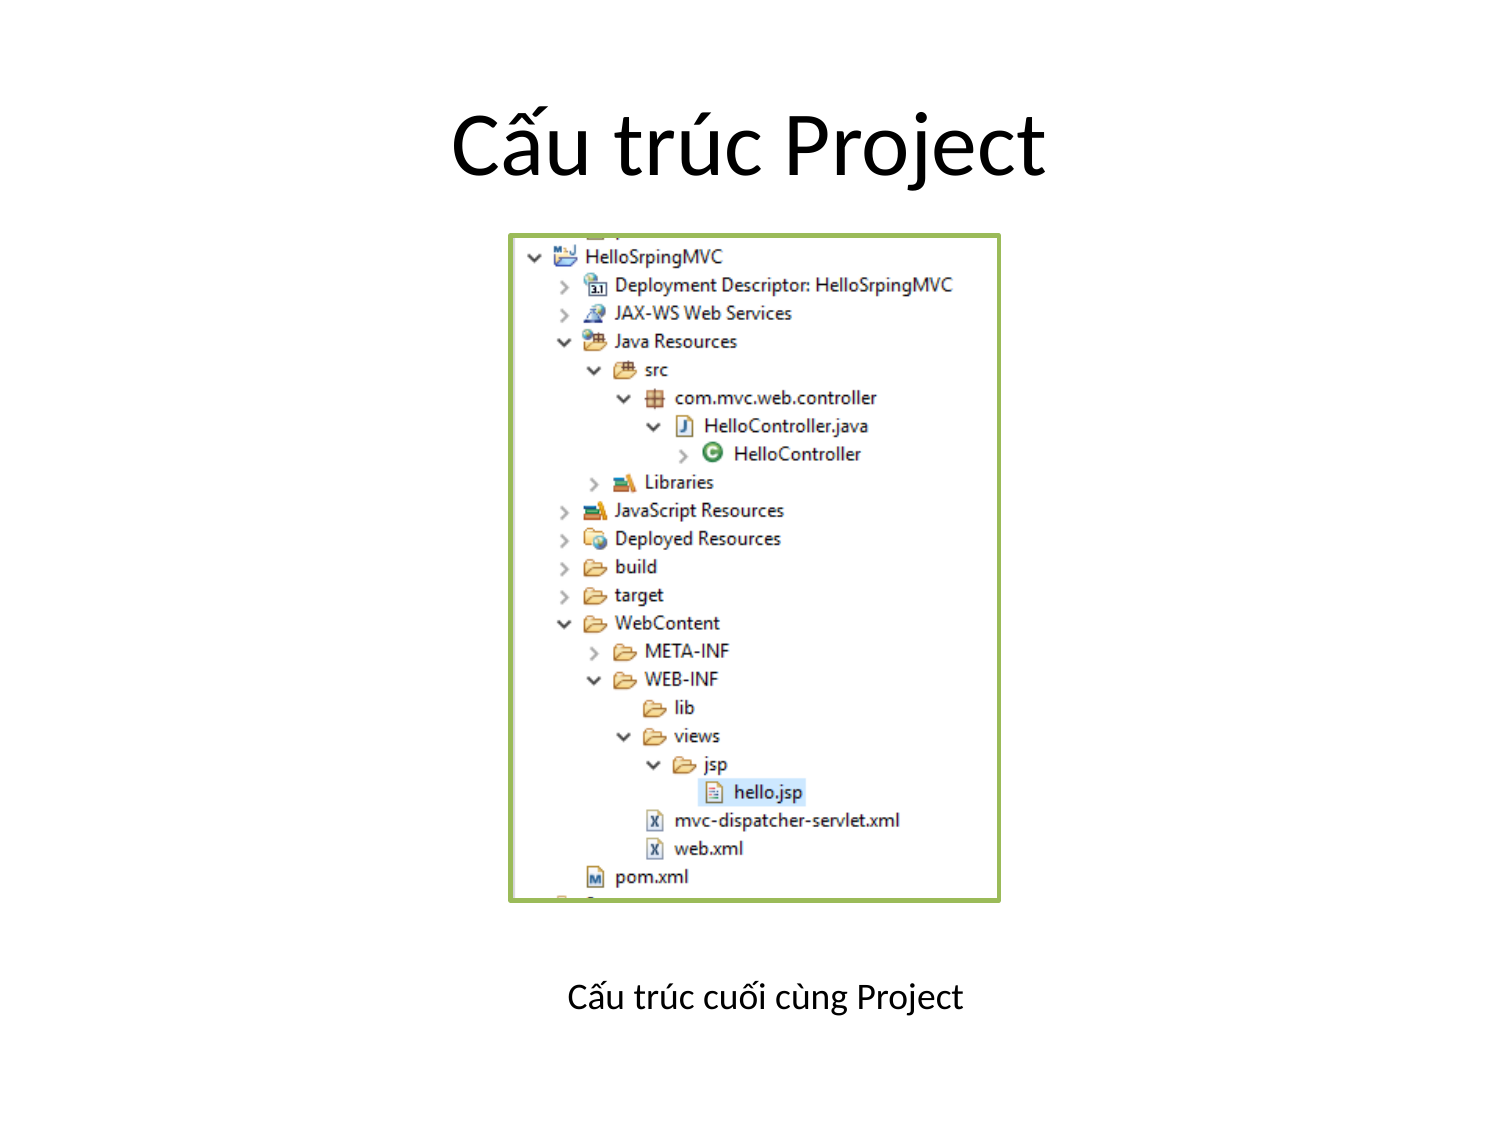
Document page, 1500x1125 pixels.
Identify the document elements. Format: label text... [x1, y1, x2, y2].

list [512, 237, 997, 899]
text_box Cấu trúc cuối cùng Project [552, 964, 980, 1025]
title Cấu trúc Project [75, 45, 1425, 233]
